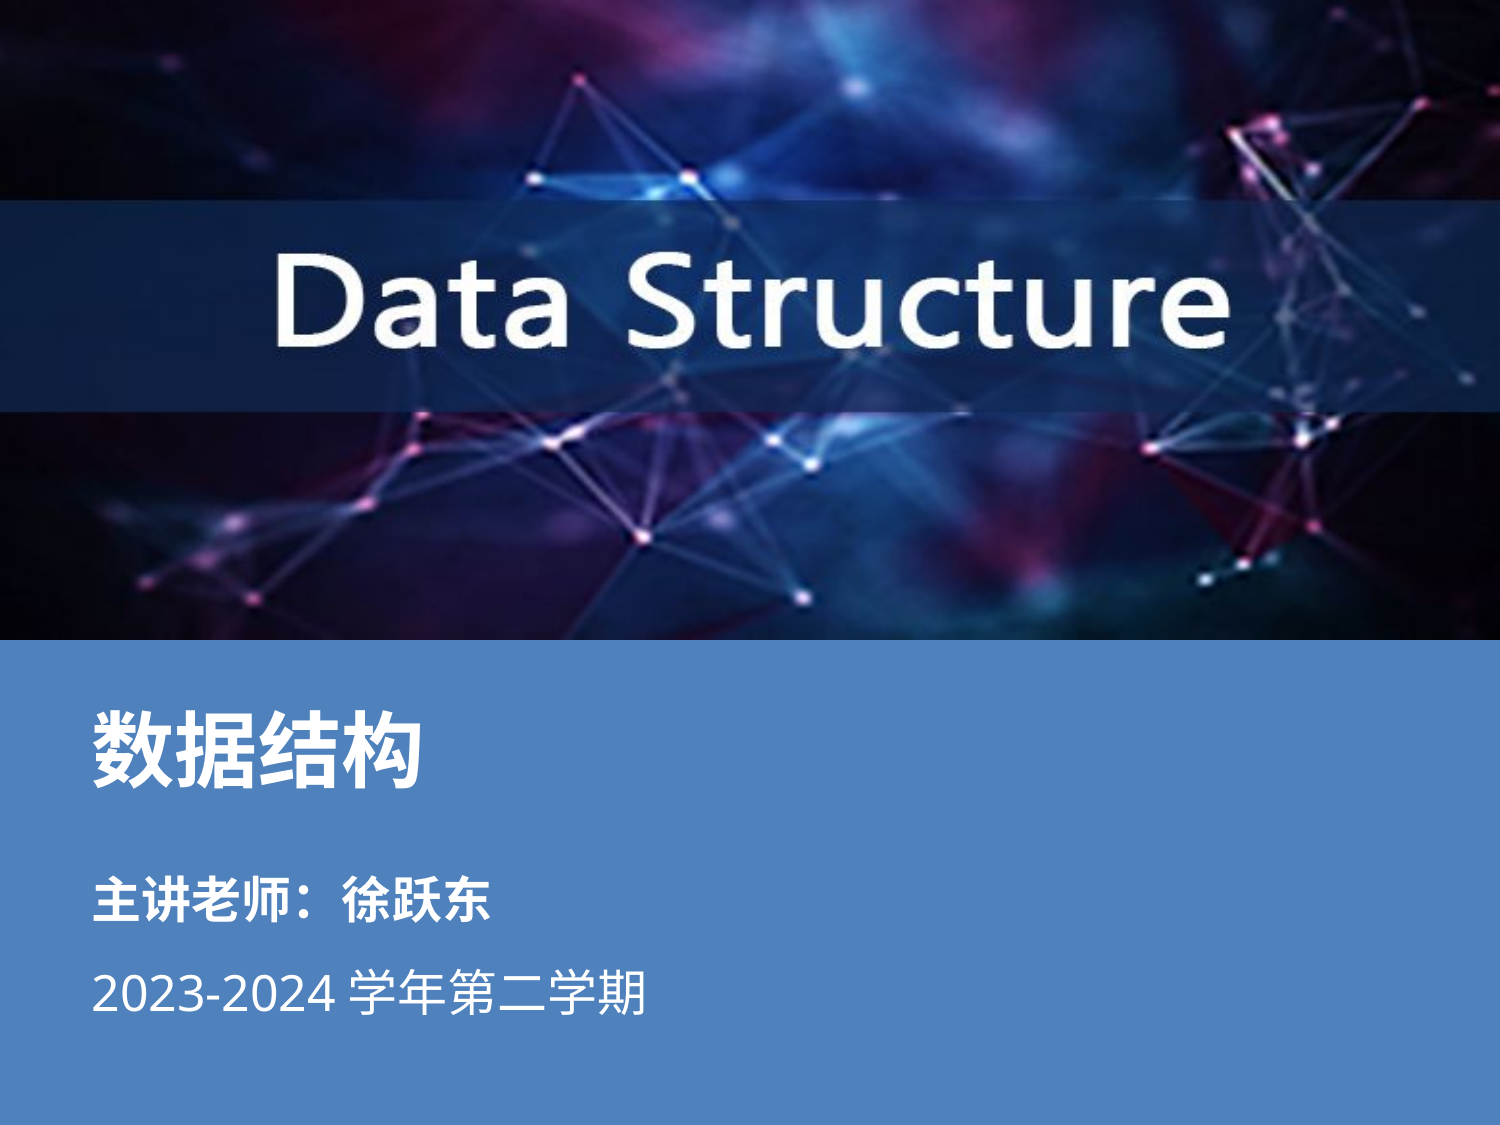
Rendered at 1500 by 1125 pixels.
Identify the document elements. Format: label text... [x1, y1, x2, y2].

title 数据结构 [76, 657, 1443, 840]
list 2023-2024学年第二学期 [76, 953, 760, 1036]
subtitle 主讲老师：徐跃东 [76, 860, 1032, 938]
picture [0, 0, 1500, 640]
